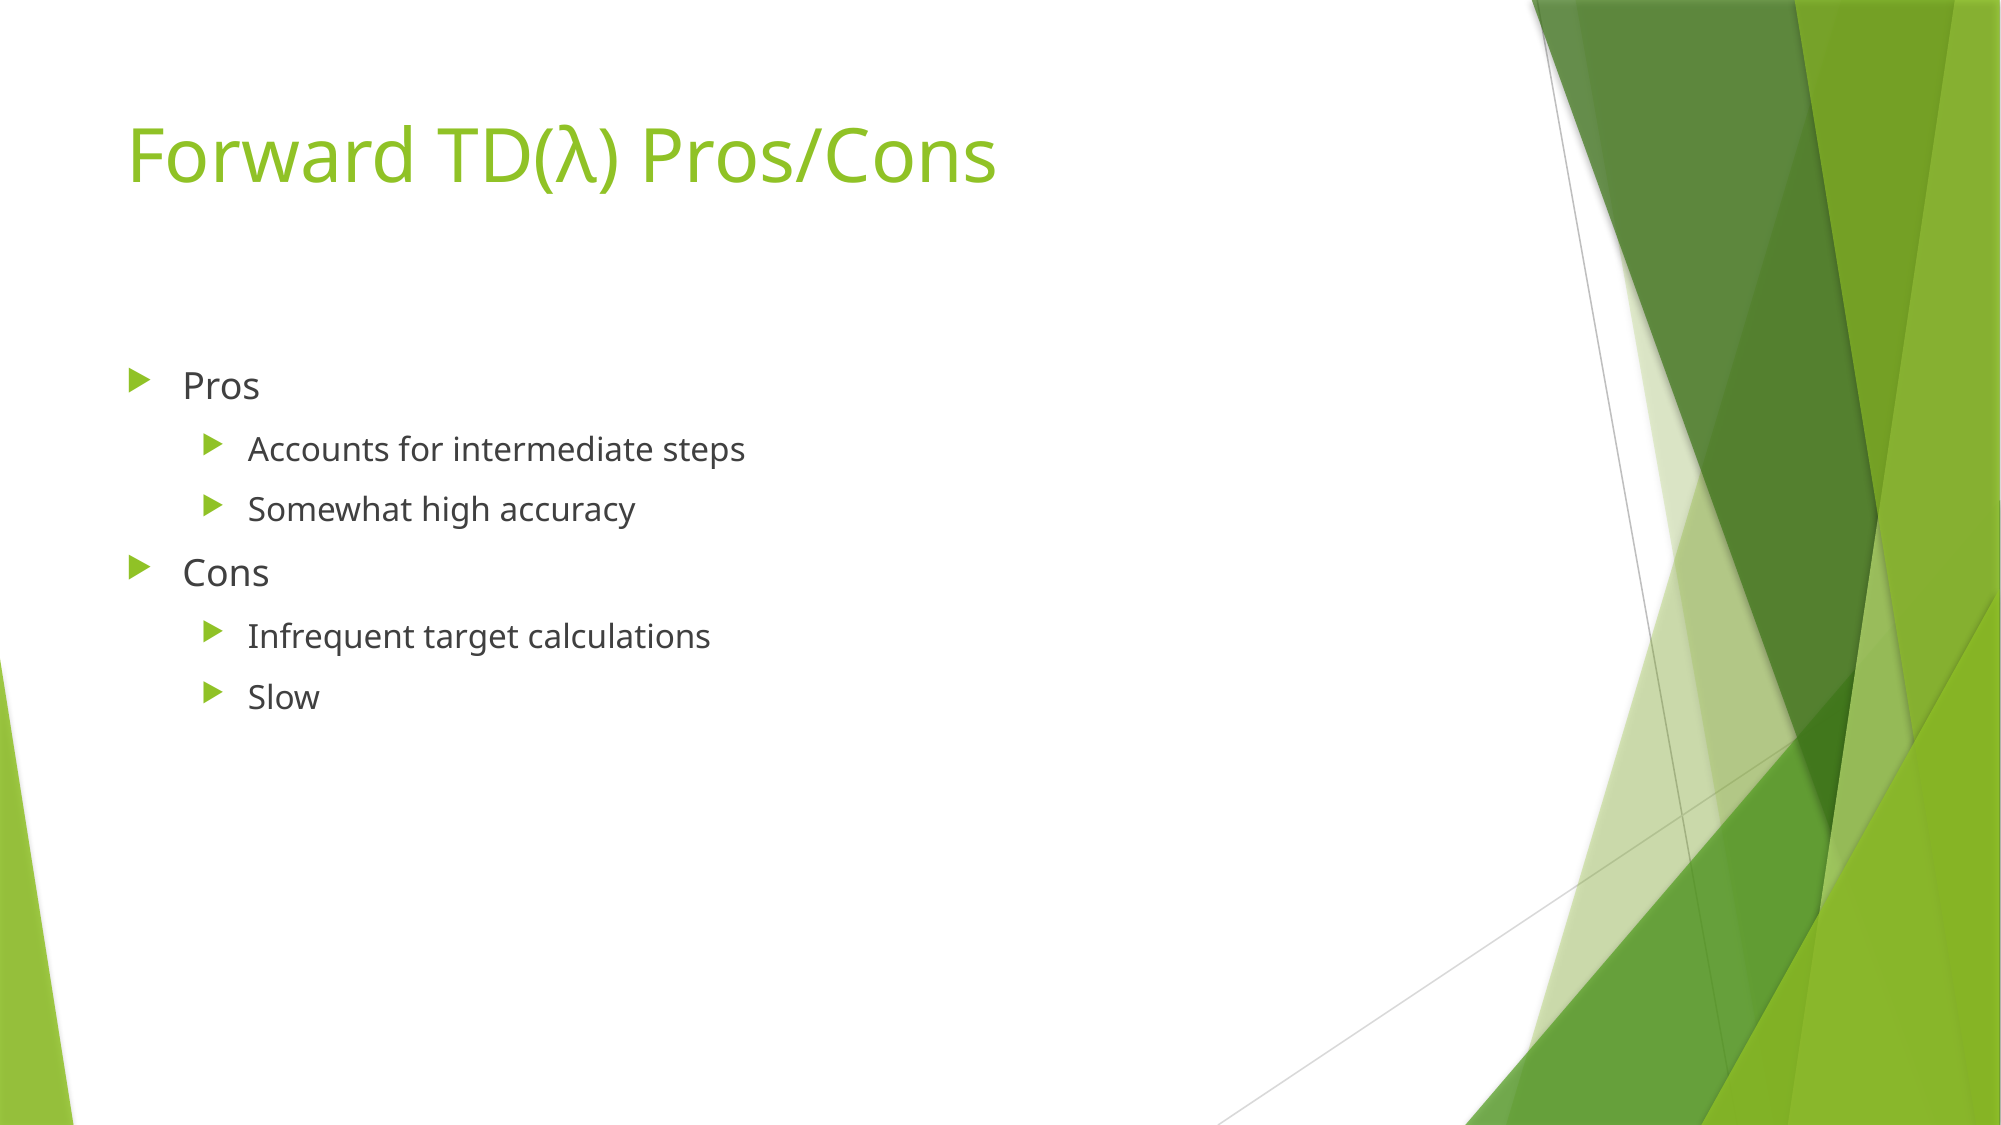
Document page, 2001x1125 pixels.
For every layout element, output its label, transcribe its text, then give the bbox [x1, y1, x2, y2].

list Pros Accounts for intermediate steps Somewhat high accuracy Cons Infrequent target calculations Slow [111, 354, 1522, 992]
title Forward TD(λ) Pros/Cons [111, 99, 1522, 317]
